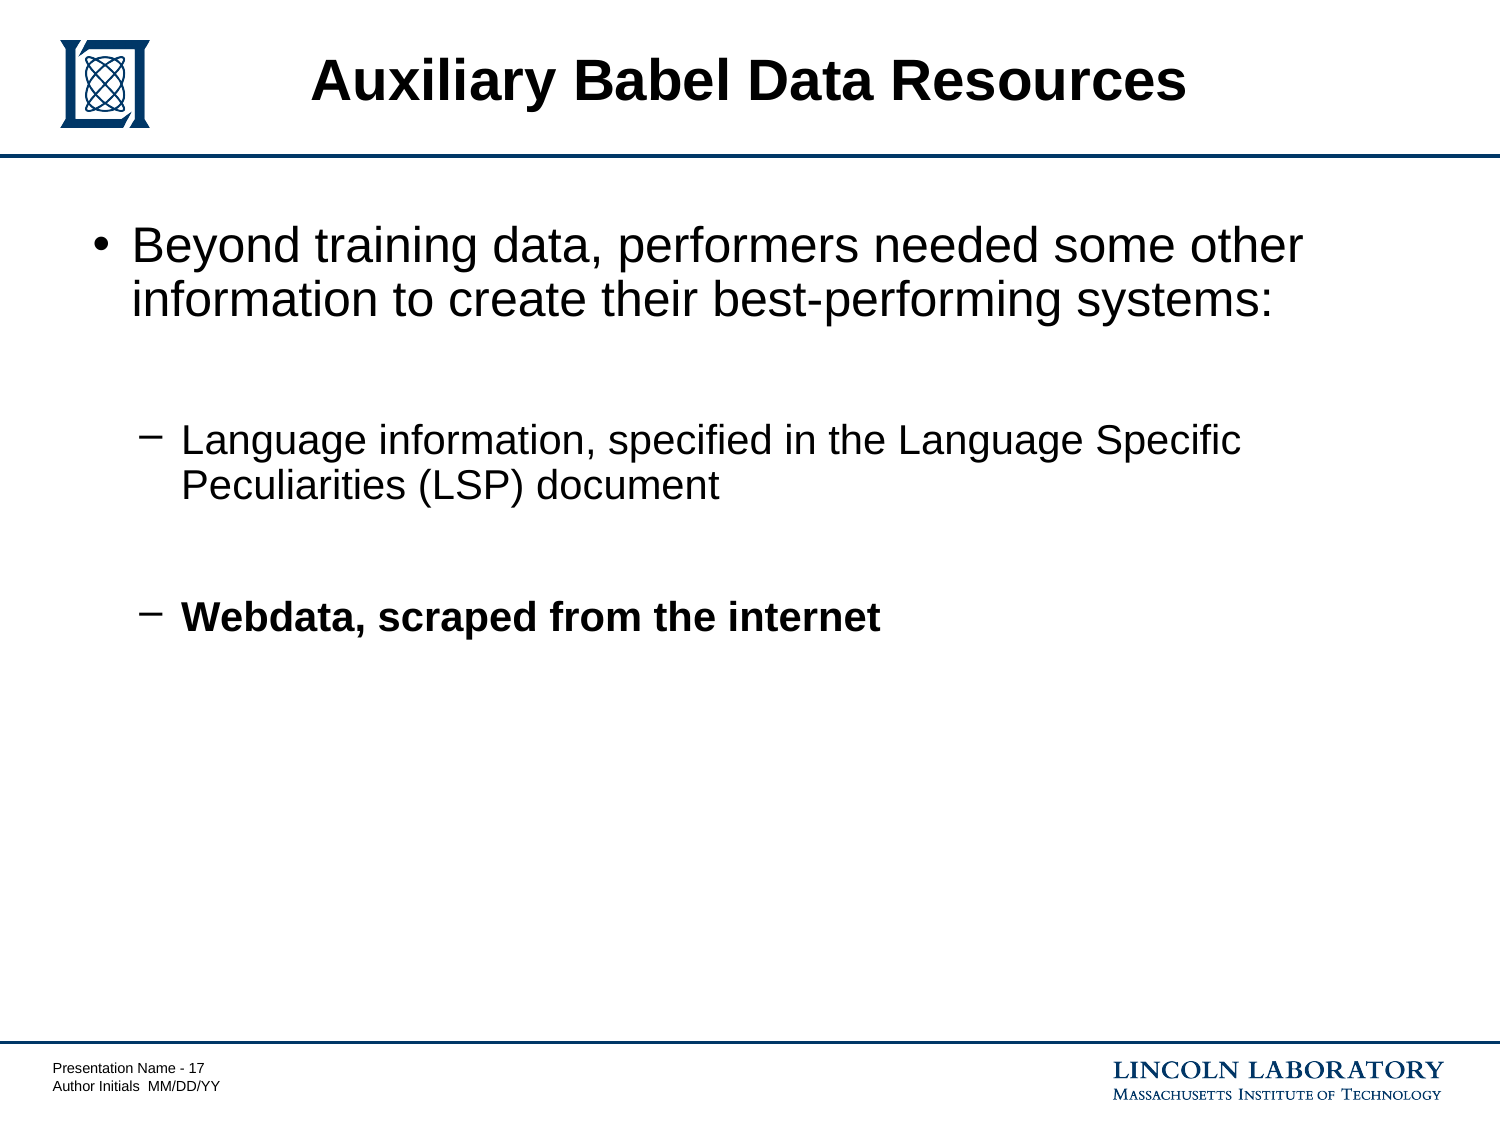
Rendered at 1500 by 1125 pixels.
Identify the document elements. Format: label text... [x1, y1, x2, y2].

list Beyond training data, performers needed some other information to create their best-performing systems: Language information, specified in the Language Specific Peculiarities (LSP) document Webdata, scraped from the internet [78, 211, 1422, 1004]
picture [60, 40, 150, 128]
picture [1111, 1061, 1444, 1100]
title Auxiliary Babel Data Resources [154, 16, 1346, 151]
